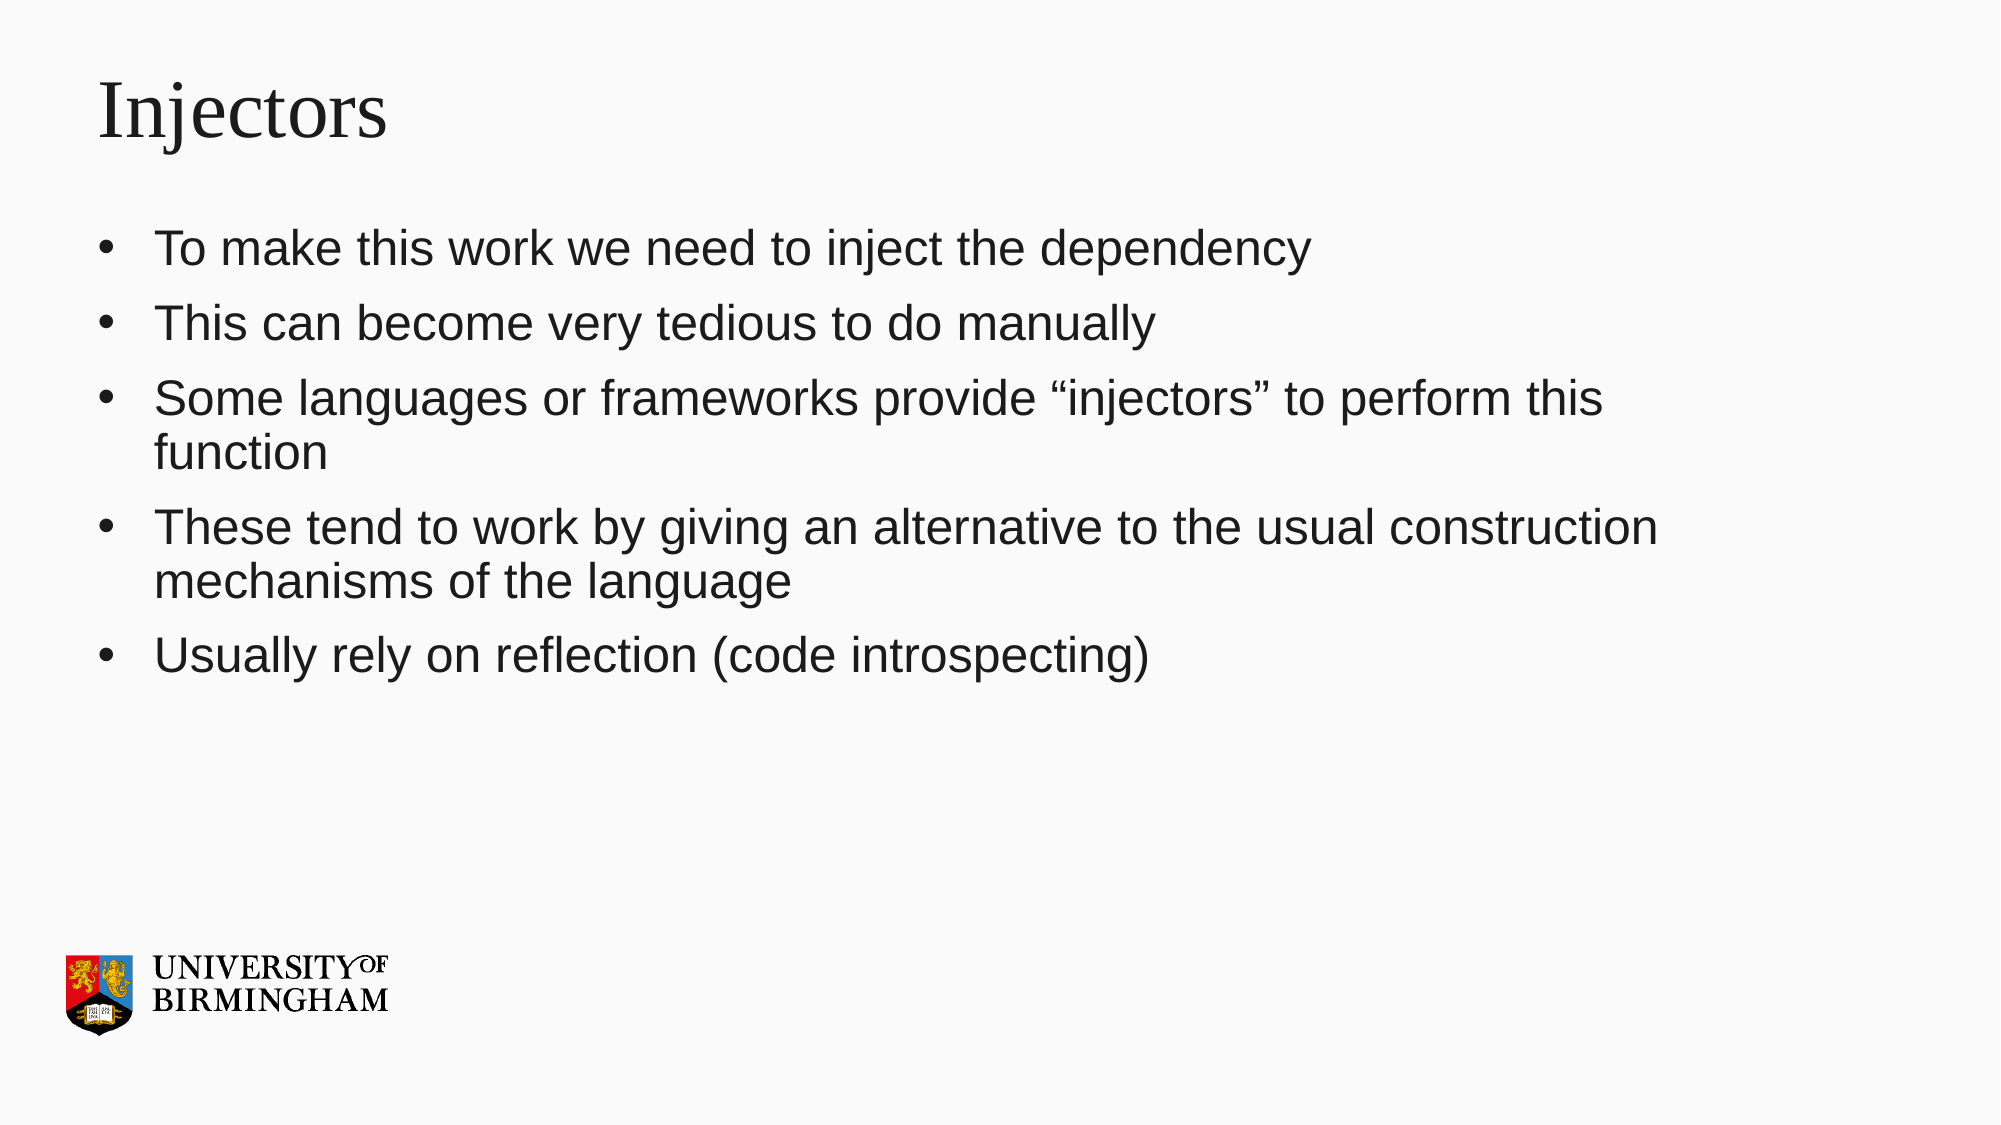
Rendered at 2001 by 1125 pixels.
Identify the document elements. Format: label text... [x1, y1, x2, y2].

title Injectors [82, 71, 1710, 151]
picture [66, 955, 388, 1036]
list To make this work we need to inject the dependency This can become very tedious to do manually Some languages or frameworks provide “injectors” to perform this function These tend to work by giving an alternative to the usual construction mechanisms of the language Usually rely on reflection (code introspecting) [82, 215, 1808, 934]
